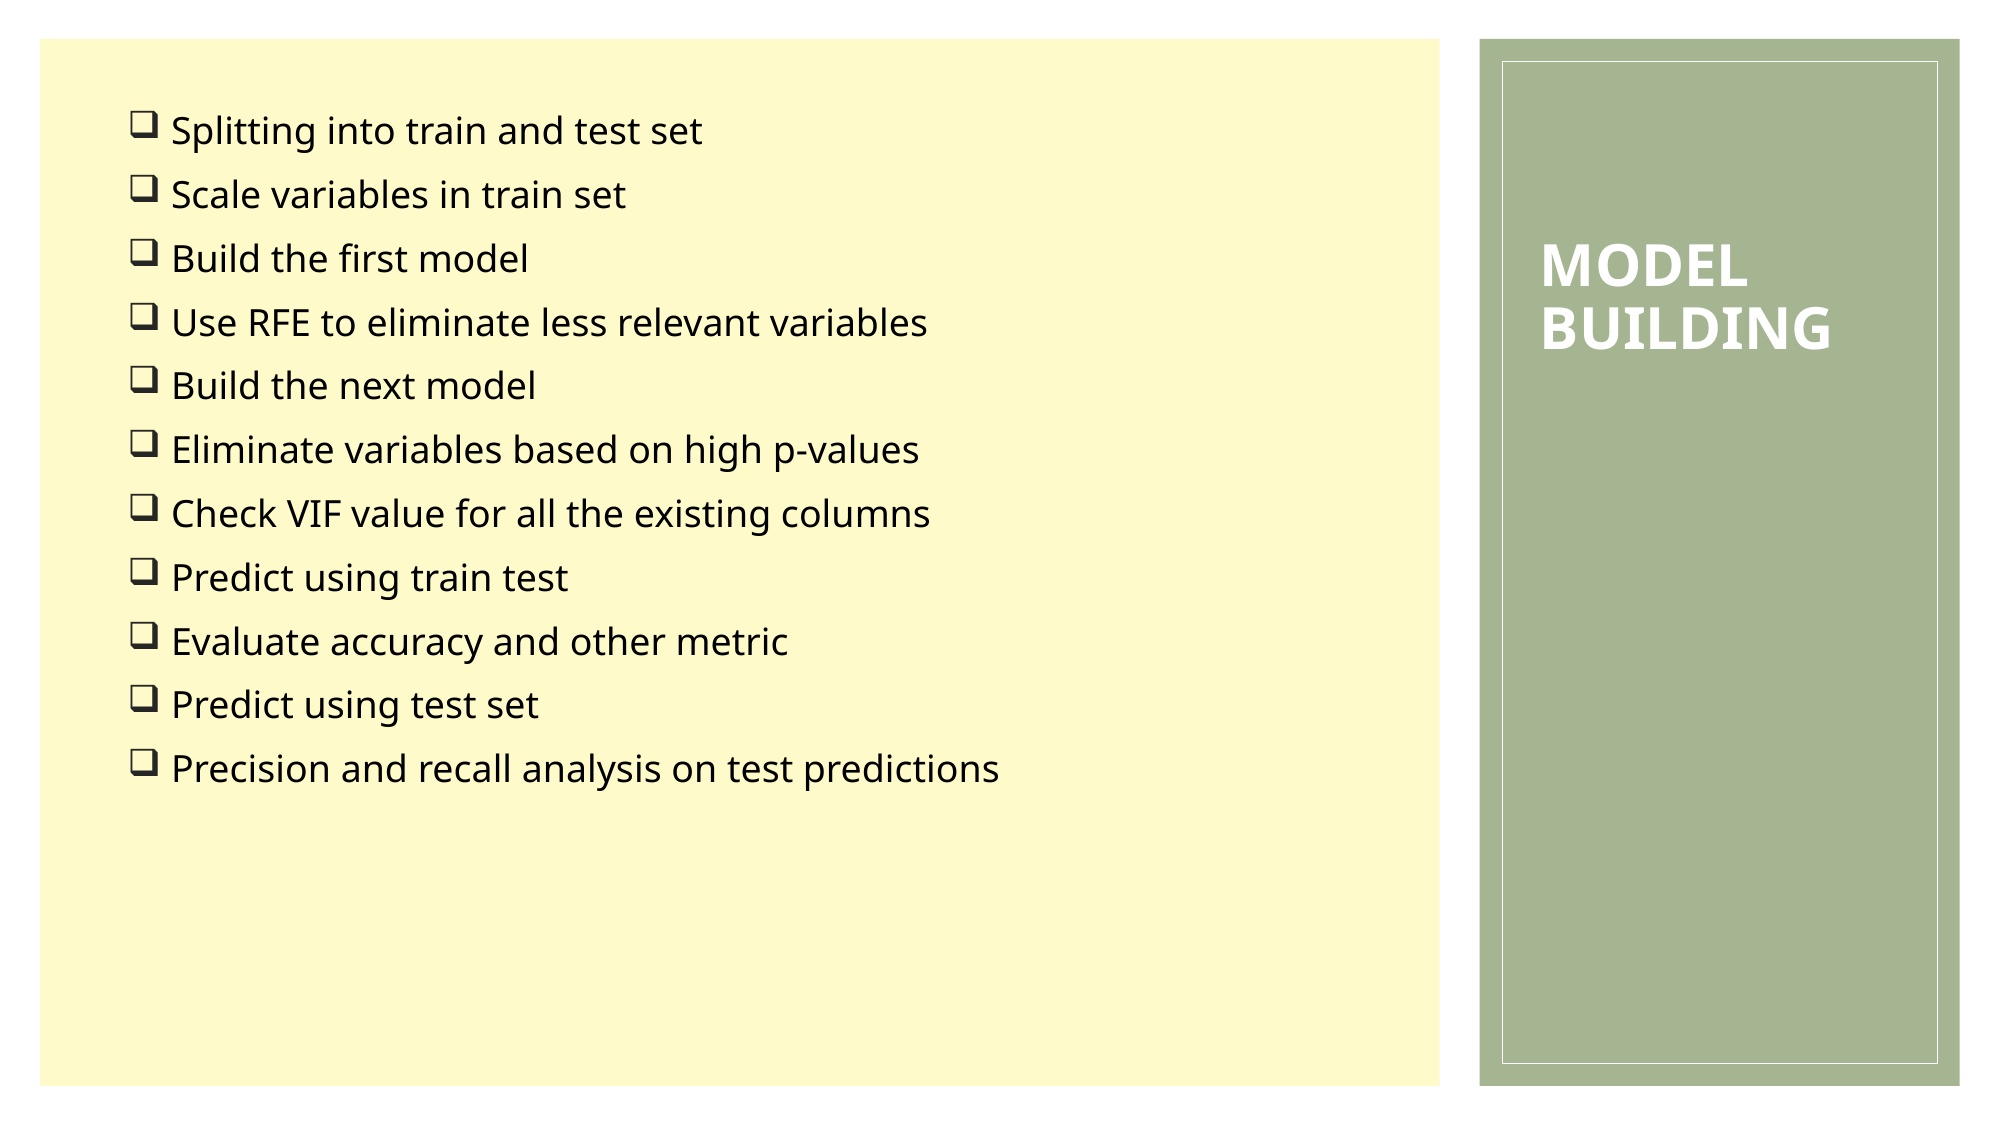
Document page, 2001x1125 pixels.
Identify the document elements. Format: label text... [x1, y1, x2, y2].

list Splitting into train and test set Scale variables in train set Build the first model Use RFE to eliminate less relevant variables Build the next model Eliminate variables based on high p-values Check VIF value for all the existing columns Predict using train test Evaluate accuracy and other metric Predict using test set Precision and recall analysis on test predictions [112, 99, 1388, 975]
title MODEL BUILDING [1524, 99, 1924, 370]
